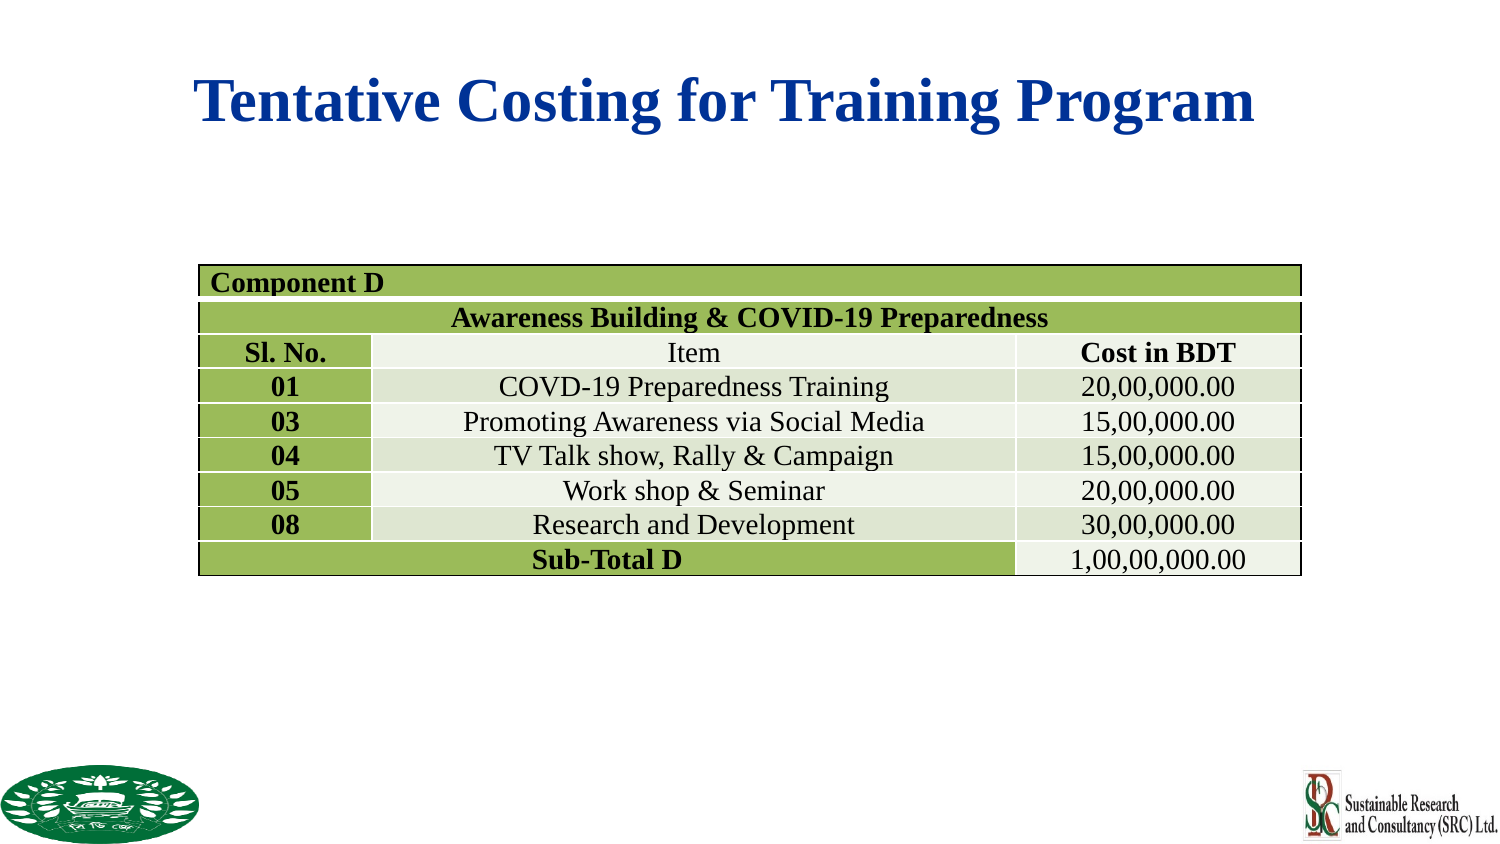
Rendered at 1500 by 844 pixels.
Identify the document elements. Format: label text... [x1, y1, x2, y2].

table_cell Promoting Awareness via Social Media [373, 404, 1015, 437]
table_cell COVD-19 Preparedness Training [373, 369, 1015, 402]
table_cell Work shop & Seminar [373, 473, 1015, 506]
table_cell 15,00,000.00 [1017, 438, 1300, 471]
table_cell Sub-Total D [200, 542, 1015, 575]
table_cell 08 [200, 507, 371, 540]
table_cell 03 [200, 404, 371, 437]
title Tentative Costing for Training Program [173, 46, 1277, 147]
table_cell 20,00,000.00 [1017, 473, 1300, 506]
table_cell TV Talk show, Rally & Campaign [373, 438, 1015, 471]
table_cell Item [373, 335, 1015, 367]
table_cell Awareness Building & COVID-19 Preparedness [200, 302, 1300, 333]
table_cell Research and Development [373, 507, 1015, 540]
table_cell Sl. No. [200, 335, 371, 367]
table_cell 01 [200, 369, 371, 402]
table_header Component D [200, 266, 1300, 296]
table_cell 1,00,00,000.00 [1017, 542, 1300, 575]
table_cell 20,00,000.00 [1017, 369, 1300, 402]
table_cell Cost in BDT [1017, 335, 1300, 367]
picture [1300, 765, 1500, 844]
picture [0, 765, 200, 844]
table_cell 15,00,000.00 [1017, 404, 1300, 437]
table_cell 05 [200, 473, 371, 506]
table_cell 04 [200, 438, 371, 471]
table_cell 30,00,000.00 [1017, 507, 1300, 540]
